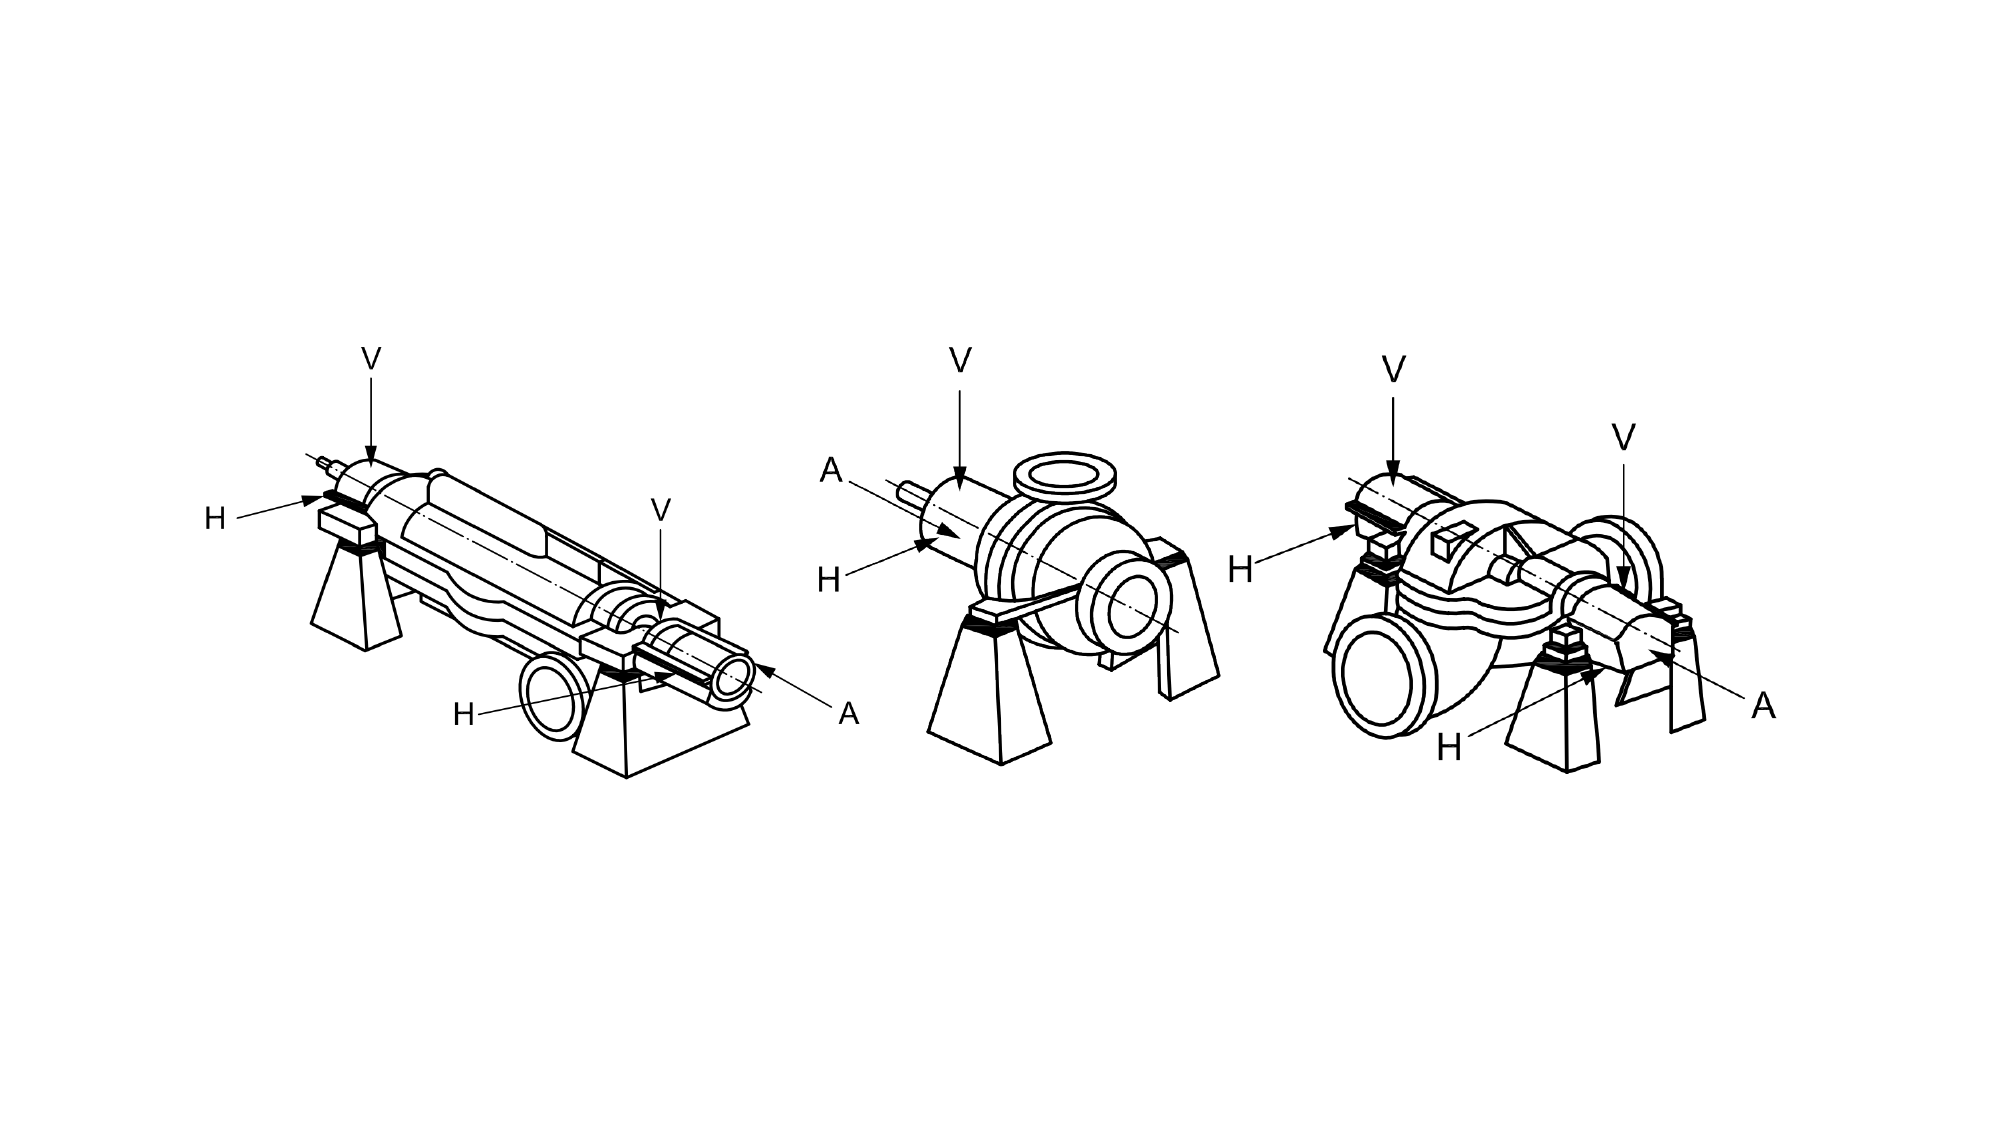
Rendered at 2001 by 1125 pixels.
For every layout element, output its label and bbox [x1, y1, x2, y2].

picture [790, 334, 1829, 796]
text_box [179, 335, 915, 802]
